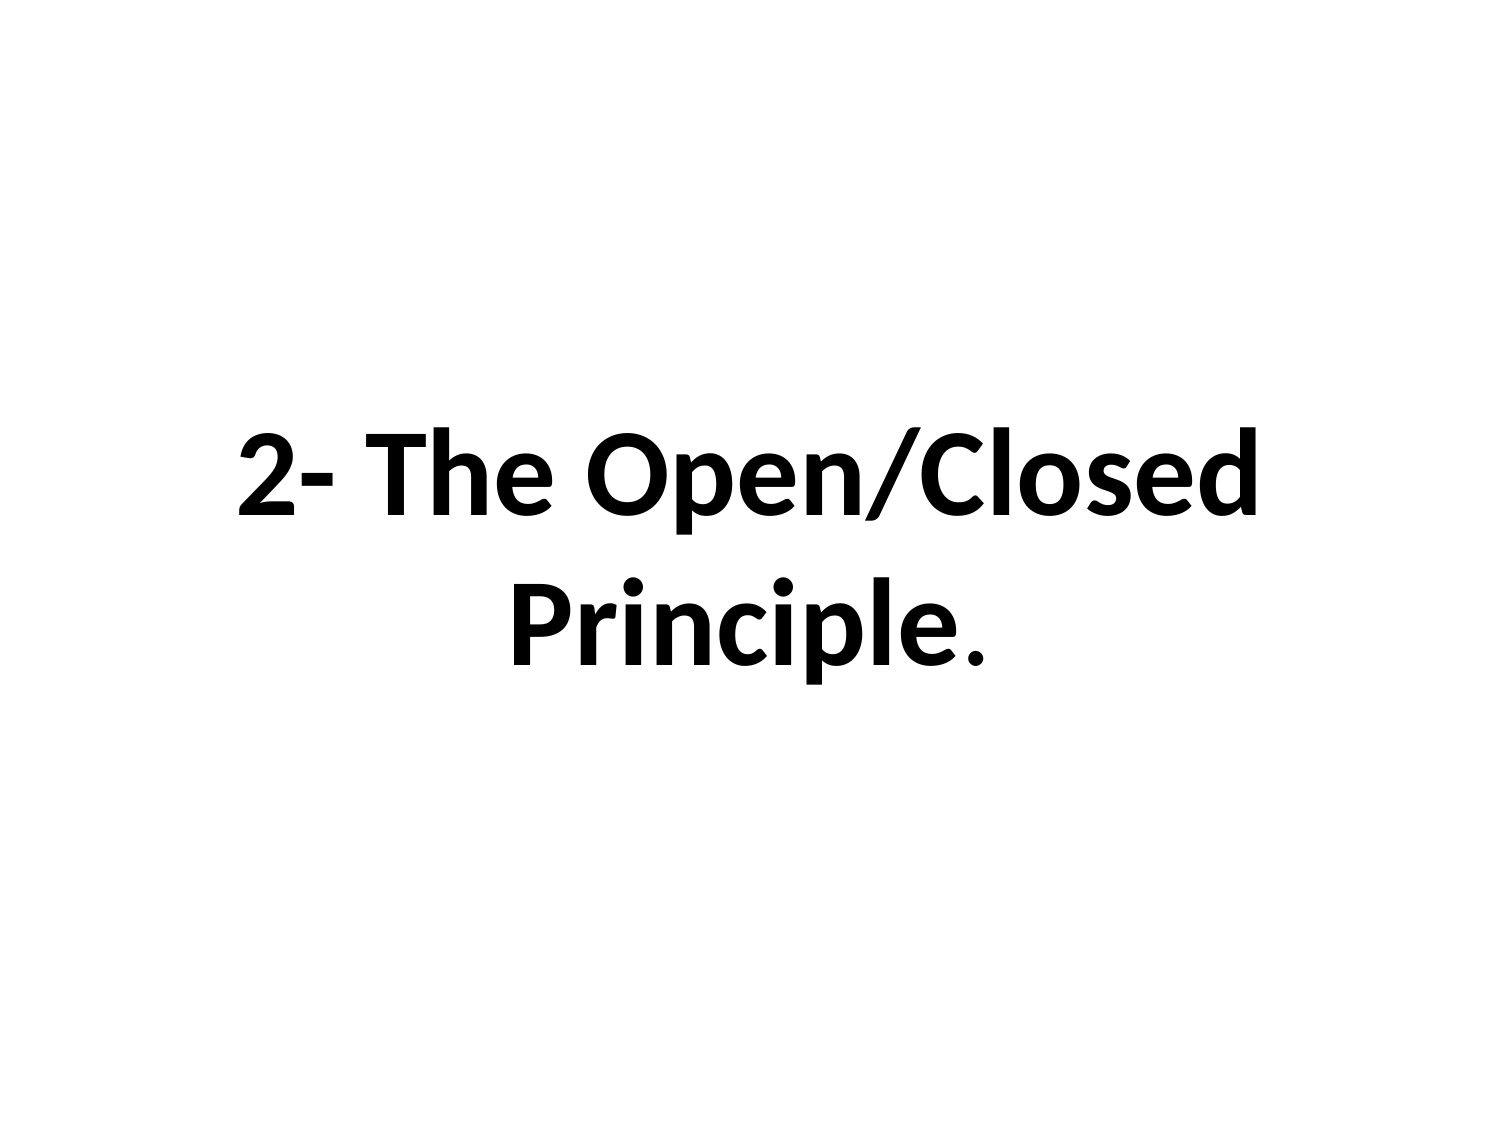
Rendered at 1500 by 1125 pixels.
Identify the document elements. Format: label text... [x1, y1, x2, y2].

list 2- The Open/Closed Principle. [75, 382, 1425, 1125]
